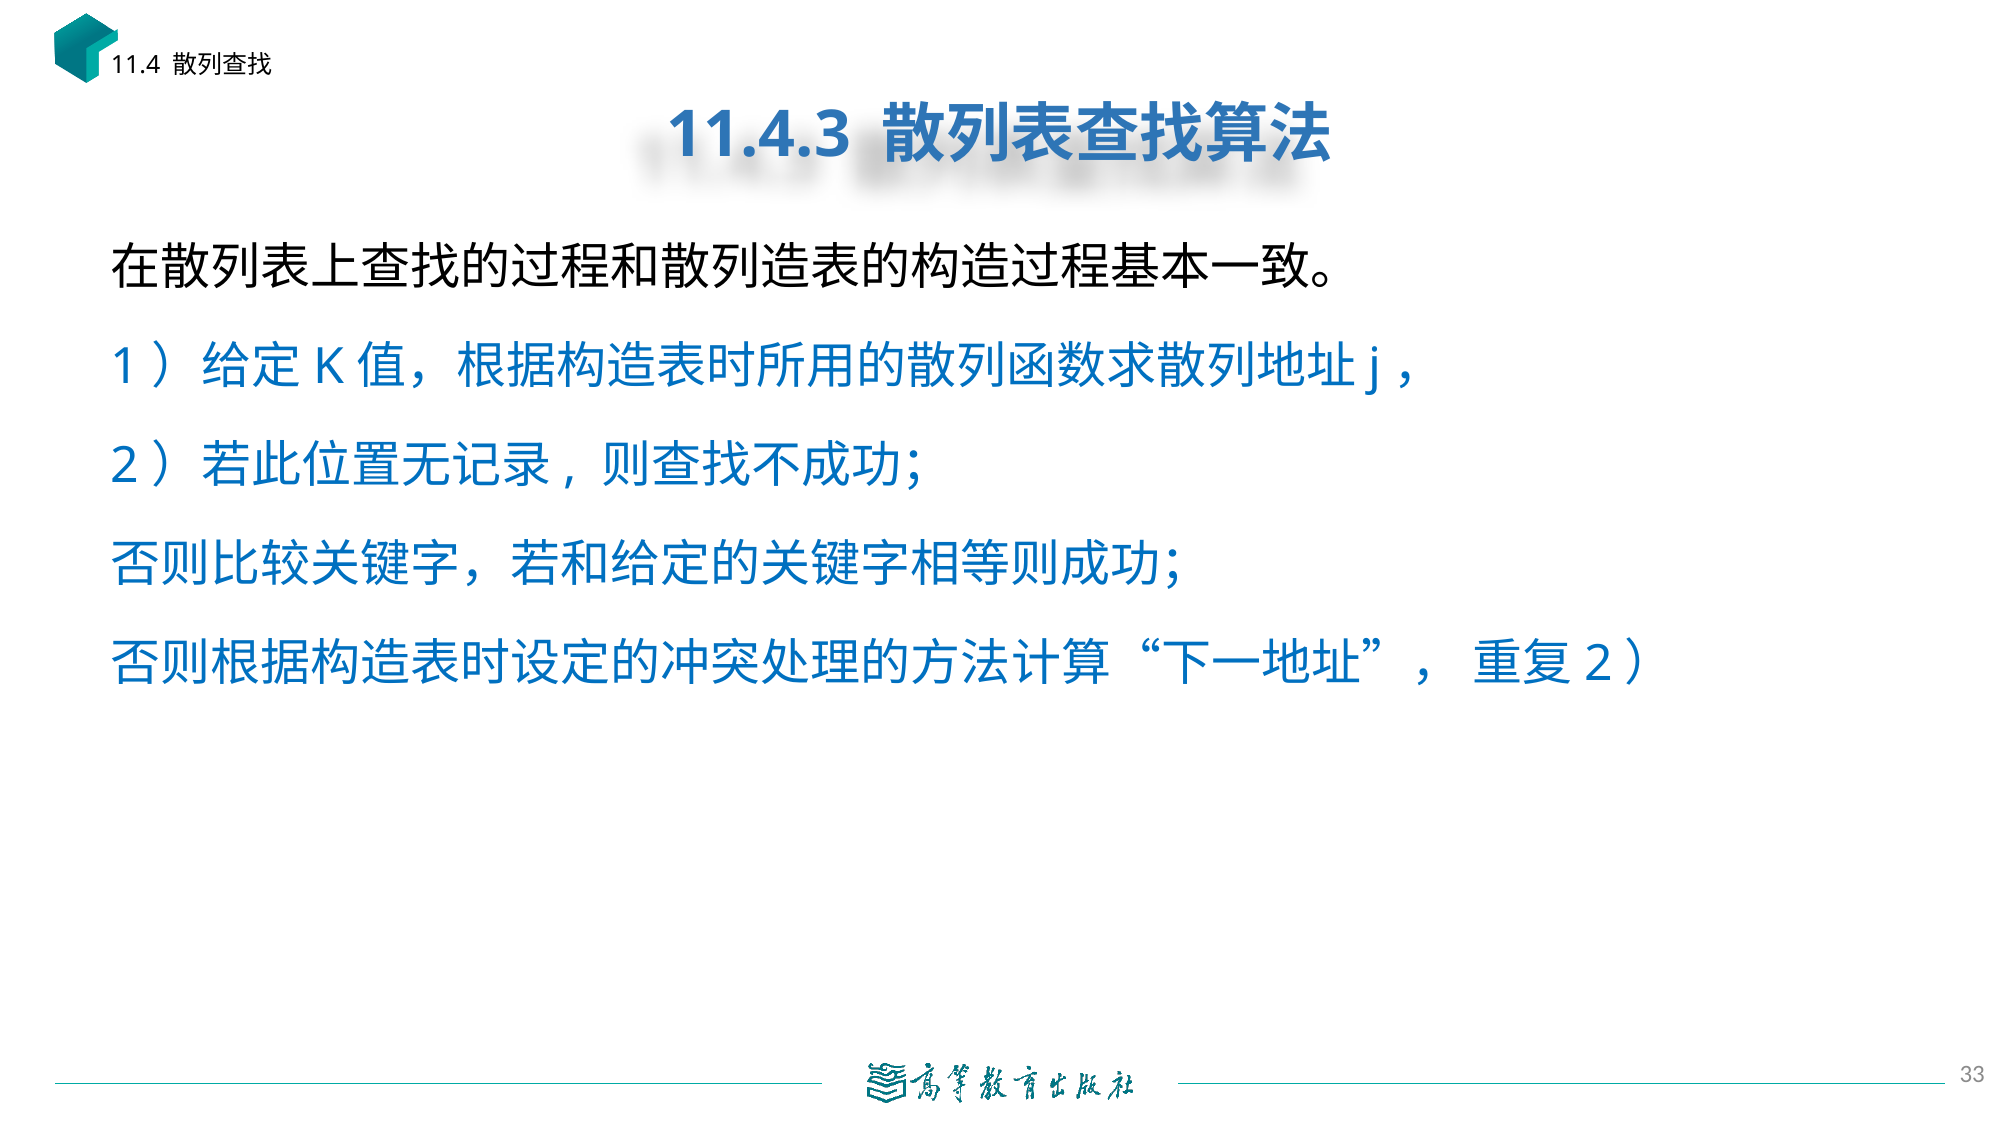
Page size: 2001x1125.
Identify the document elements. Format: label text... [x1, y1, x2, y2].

picture [867, 1063, 1133, 1103]
title 11.4.3 散列表查找算法 [137, 92, 1863, 178]
subtitle 11.4 散列查找 [95, 44, 894, 99]
list 在散列表上查找的过程和散列造表的构造过程基本一致。 1）给定K值，根据构造表时所用的散列函数求散列地址j， 2）若此位置无记录, 则查找不成功； 否则比较关键字，若和给定的关键字相等则成功； 否则根据构造表时设定的冲突处理的方法计算“下一地址”， 重复2） [95, 209, 1910, 1039]
slide_number 33 [1550, 1042, 2000, 1103]
